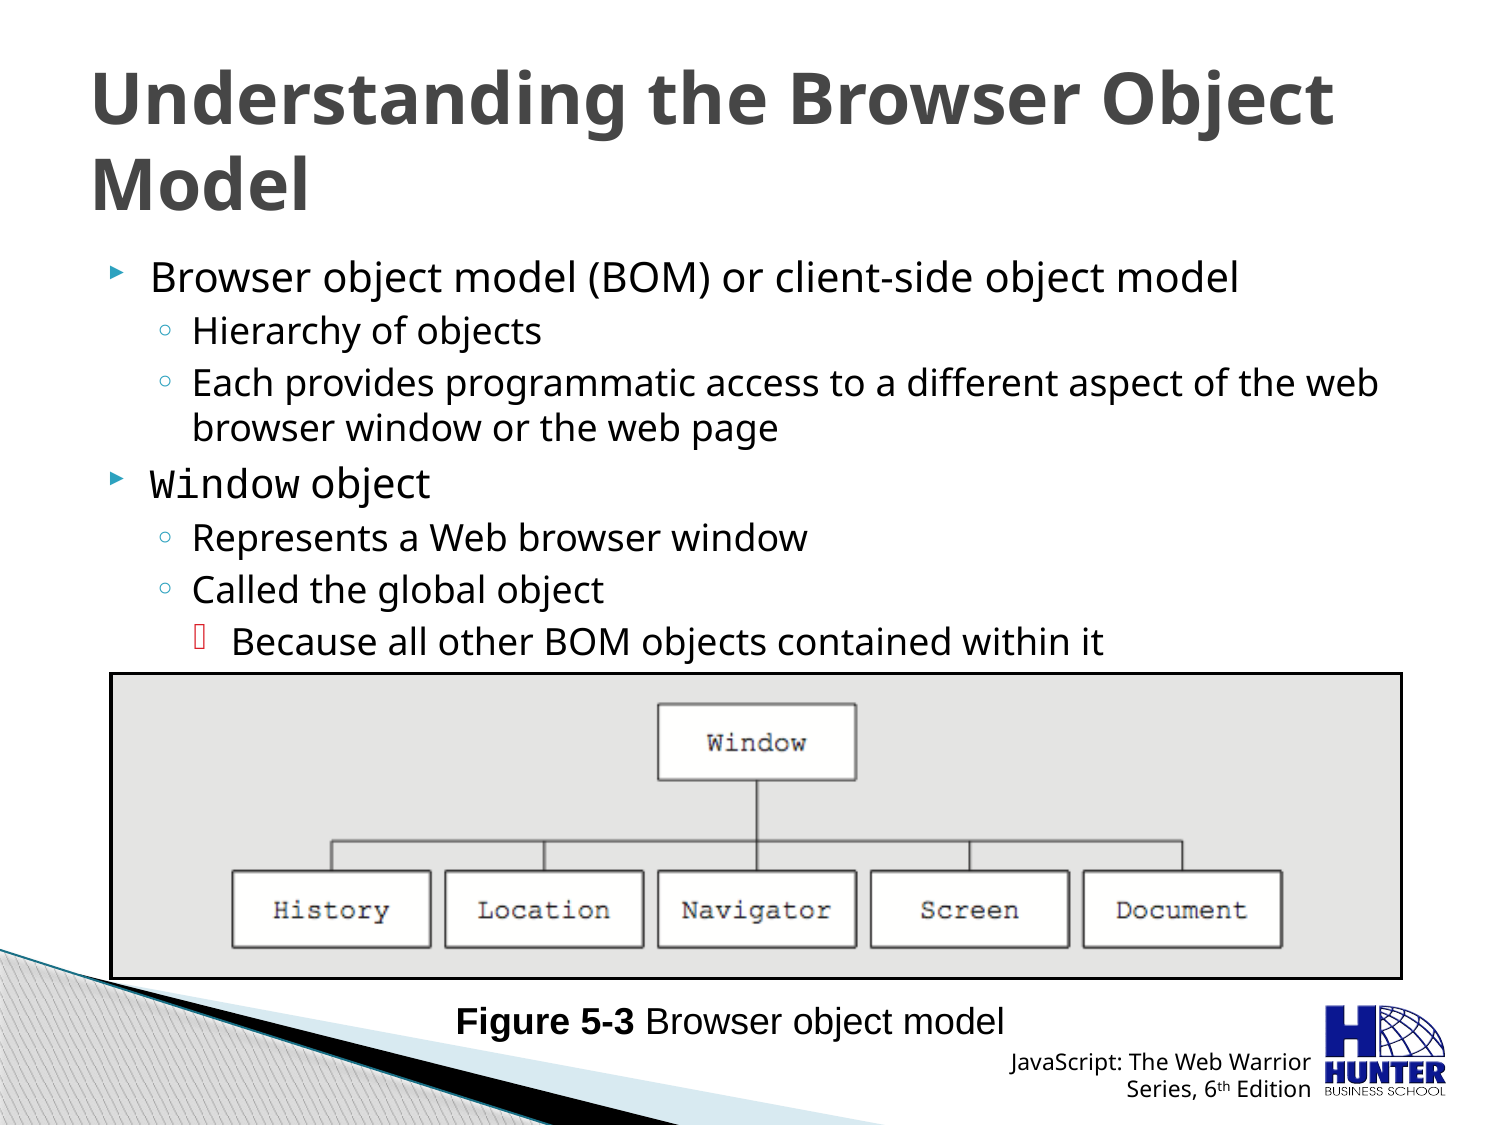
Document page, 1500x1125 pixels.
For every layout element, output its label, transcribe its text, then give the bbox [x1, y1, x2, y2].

picture [1325, 1005, 1446, 1097]
list Browser object model (BOM) or client-side object model Hierarchy of objects Each provides programmatic access to a different aspect of the web browser window or the web page Window object Represents a Web browser window Called the global object Because all other BOM objects contained within it [75, 243, 1425, 675]
text_box Figure 5-3 Browser object model [440, 989, 1021, 1049]
picture [112, 674, 1401, 978]
title Understanding the Browser Object Model [75, 45, 1425, 233]
